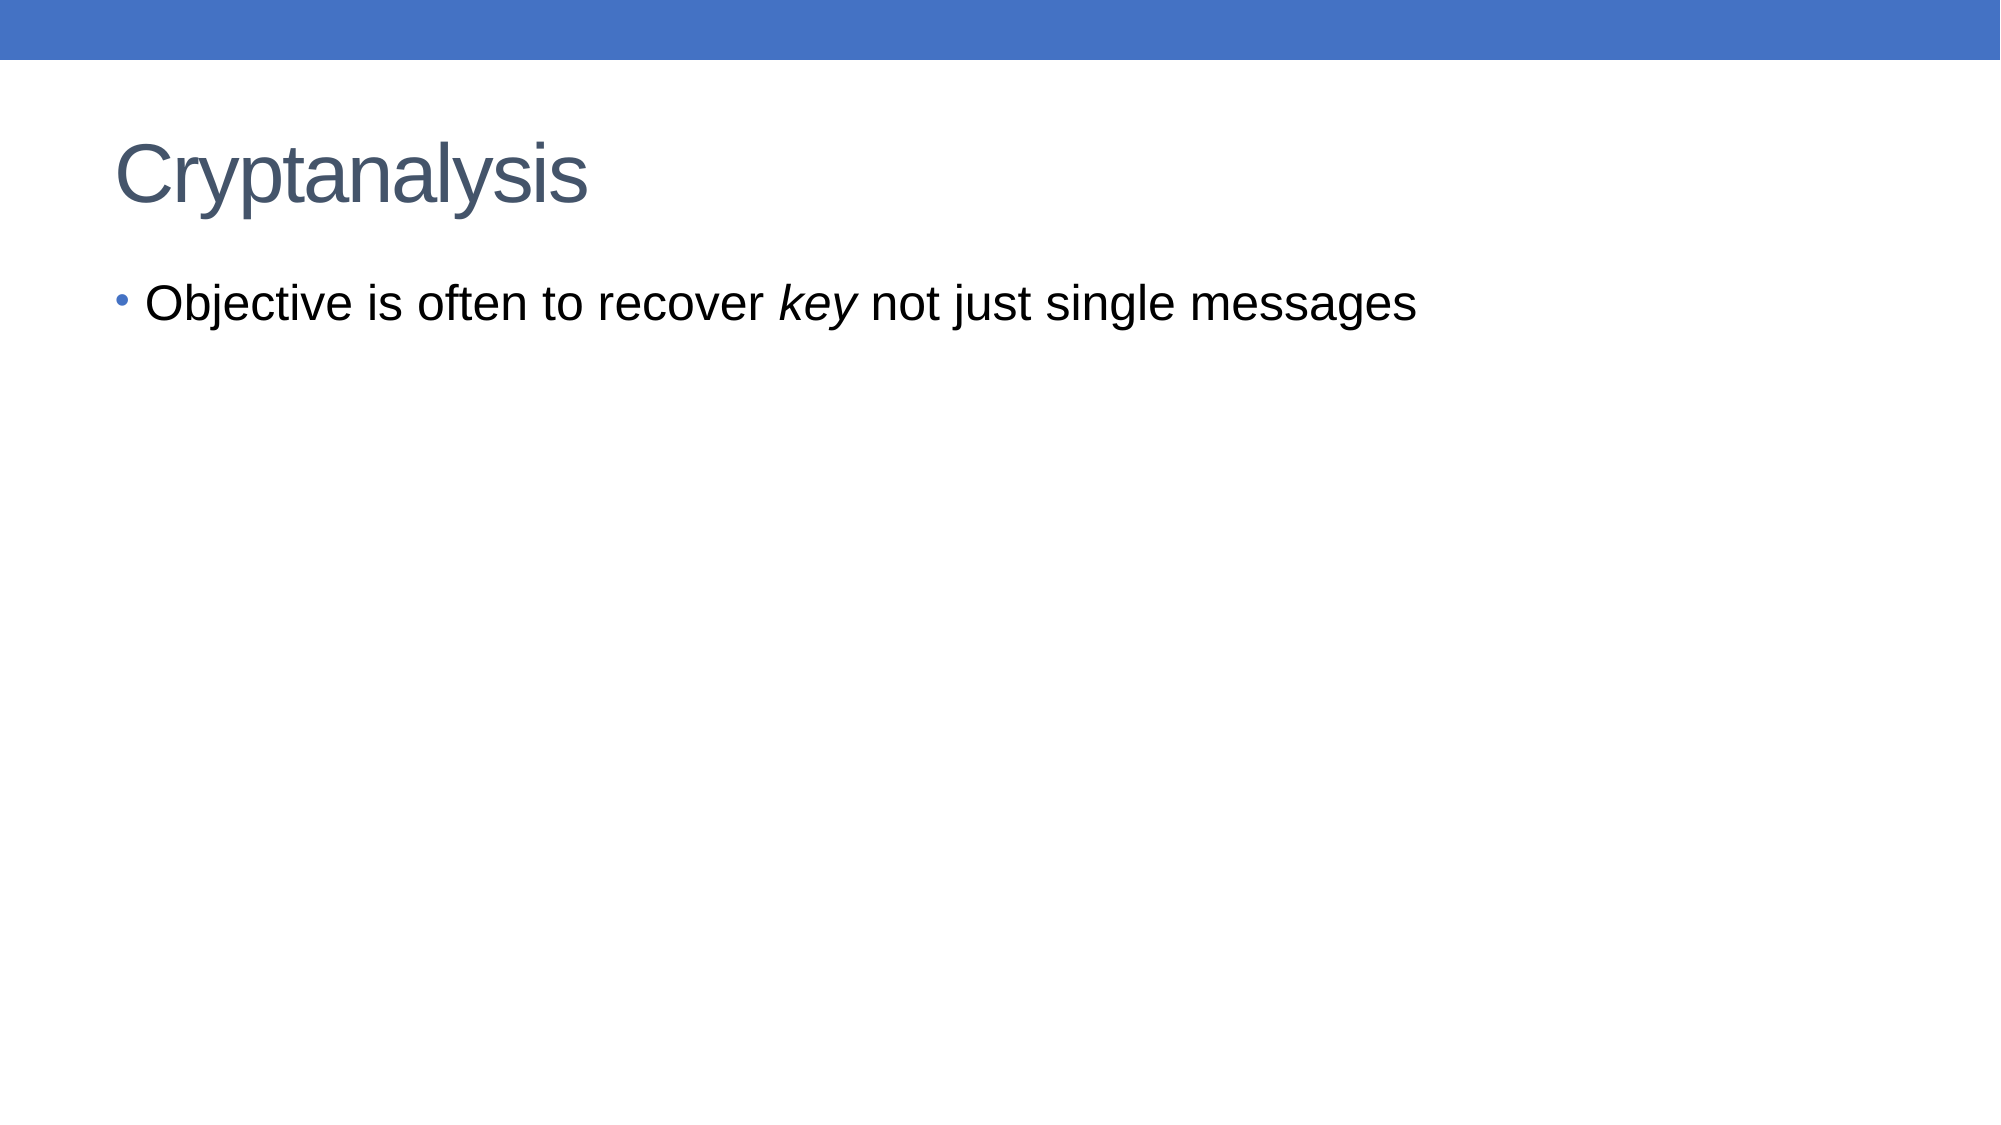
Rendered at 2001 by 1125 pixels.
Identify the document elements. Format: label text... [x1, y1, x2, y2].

list Objective is often to recover key not just single messages [99, 262, 1900, 1063]
title Cryptanalysis [99, 87, 1900, 250]
